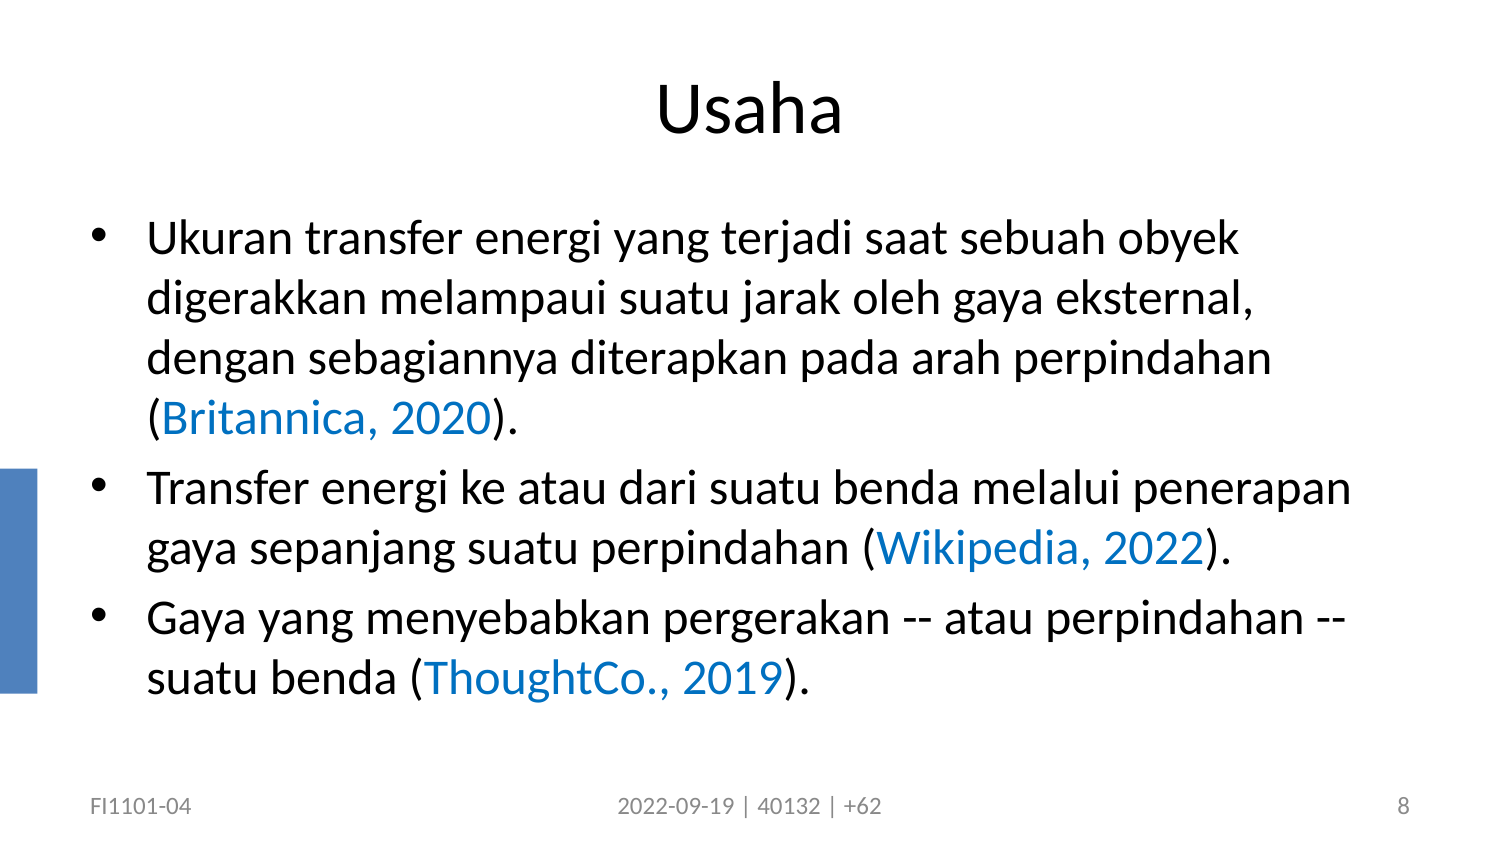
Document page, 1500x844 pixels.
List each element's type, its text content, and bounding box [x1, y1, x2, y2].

list Ukuran transfer energi yang terjadi saat sebuah obyek digerakkan melampaui suatu jarak oleh gaya eksternal, dengan sebagiannya diterapkan pada arah perpindahan (Britannica, 2020). Transfer energi ke atau dari suatu benda melalui penerapan gaya sepanjang suatu perpindahan (Wikipedia, 2022). Gaya yang menyebabkan pergerakan -- atau perpindahan -- suatu benda (ThoughtCo., 2019). [74, 196, 1426, 754]
title Usaha [74, 33, 1426, 175]
footer 2022-09-19 | 40132 | +62 [512, 782, 988, 827]
slide_number 8 [1074, 782, 1425, 827]
text_box [860, 513, 1217, 580]
slide_number FI1101-04 [75, 782, 463, 827]
text_box [408, 647, 792, 713]
text_box [135, 382, 502, 449]
